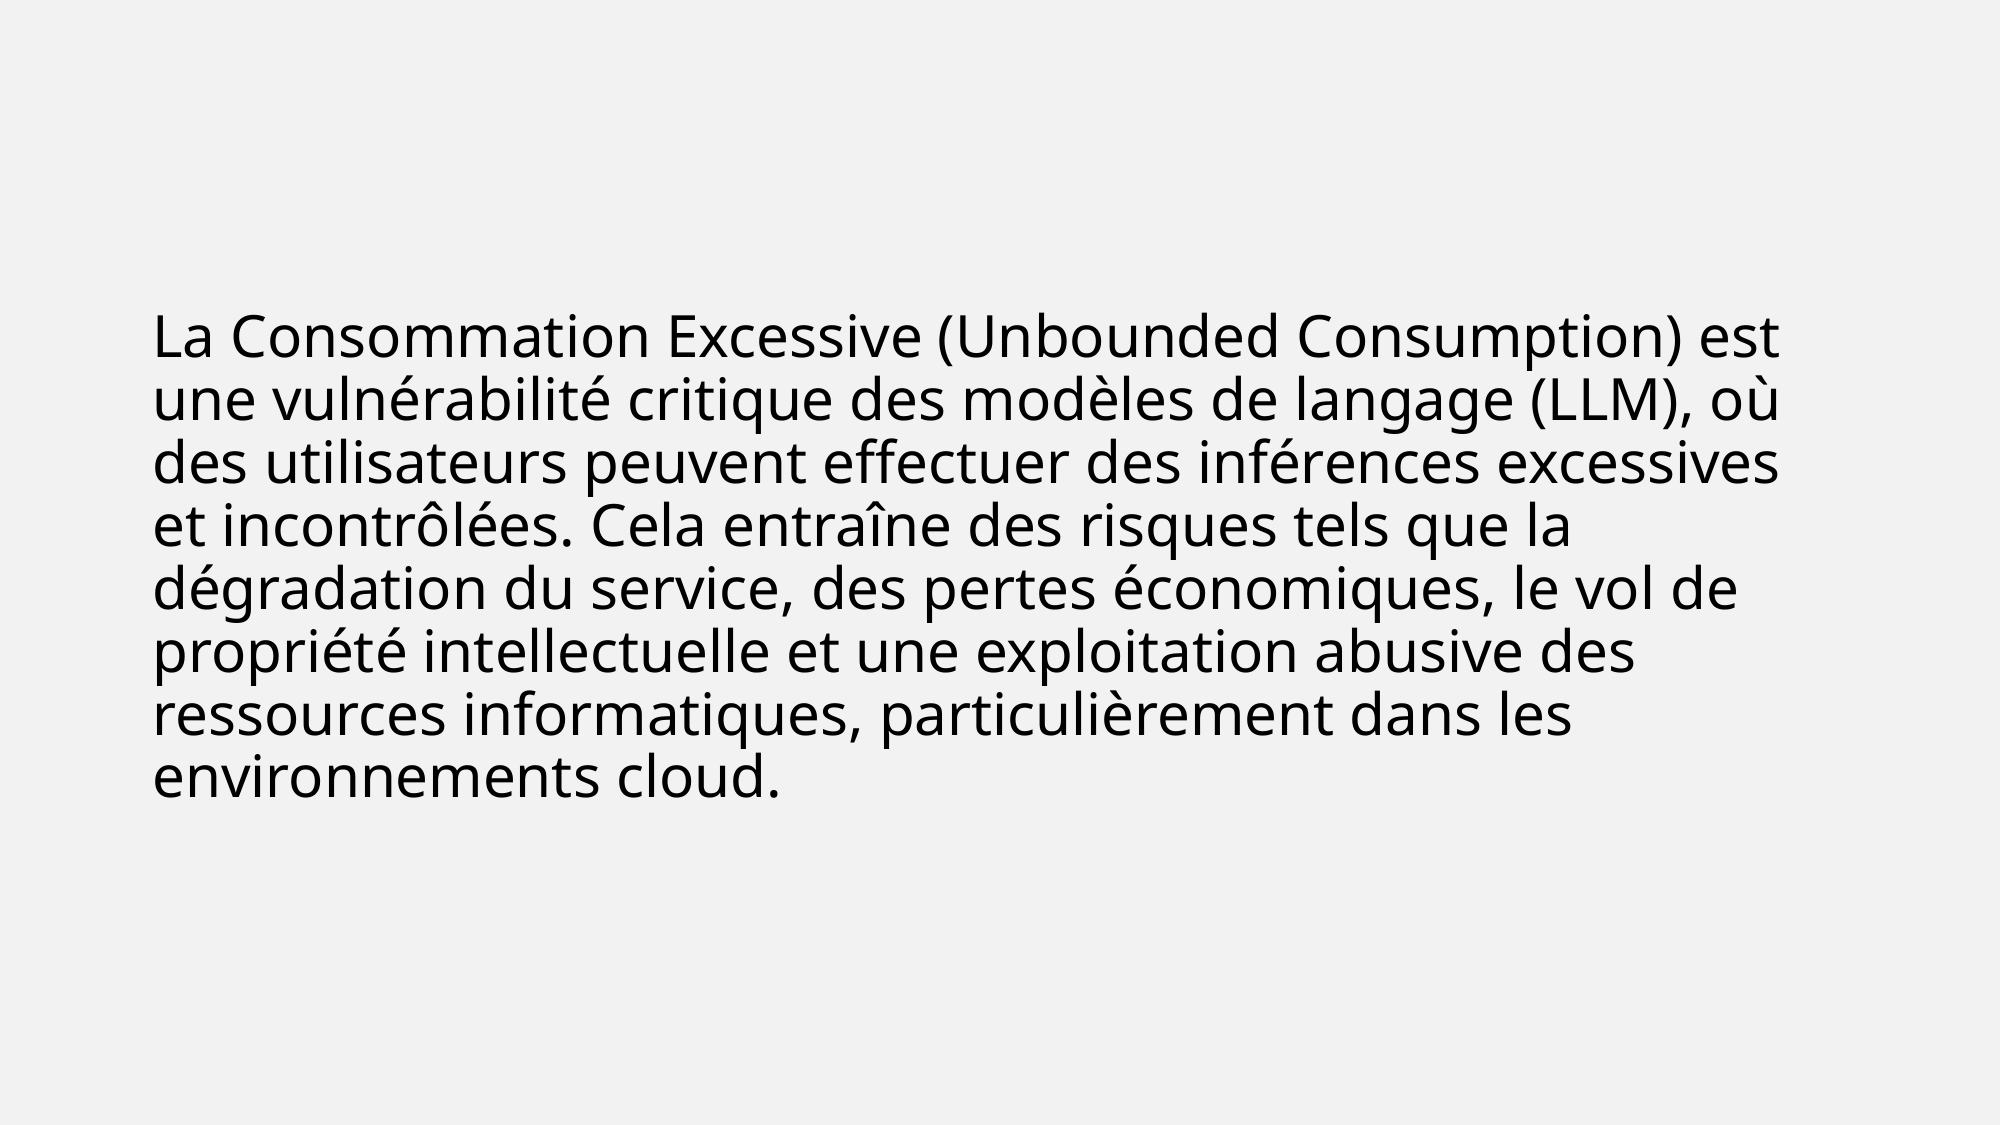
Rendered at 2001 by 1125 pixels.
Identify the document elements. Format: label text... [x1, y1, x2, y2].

list La Consommation Excessive (Unbounded Consumption) est une vulnérabilité critique des modèles de langage (LLM), où des utilisateurs peuvent effectuer des inférences excessives et incontrôlées. Cela entraîne des risques tels que la dégradation du service, des pertes économiques, le vol de propriété intellectuelle et une exploitation abusive des ressources informatiques, particulièrement dans les environnements cloud. [137, 299, 1863, 1014]
